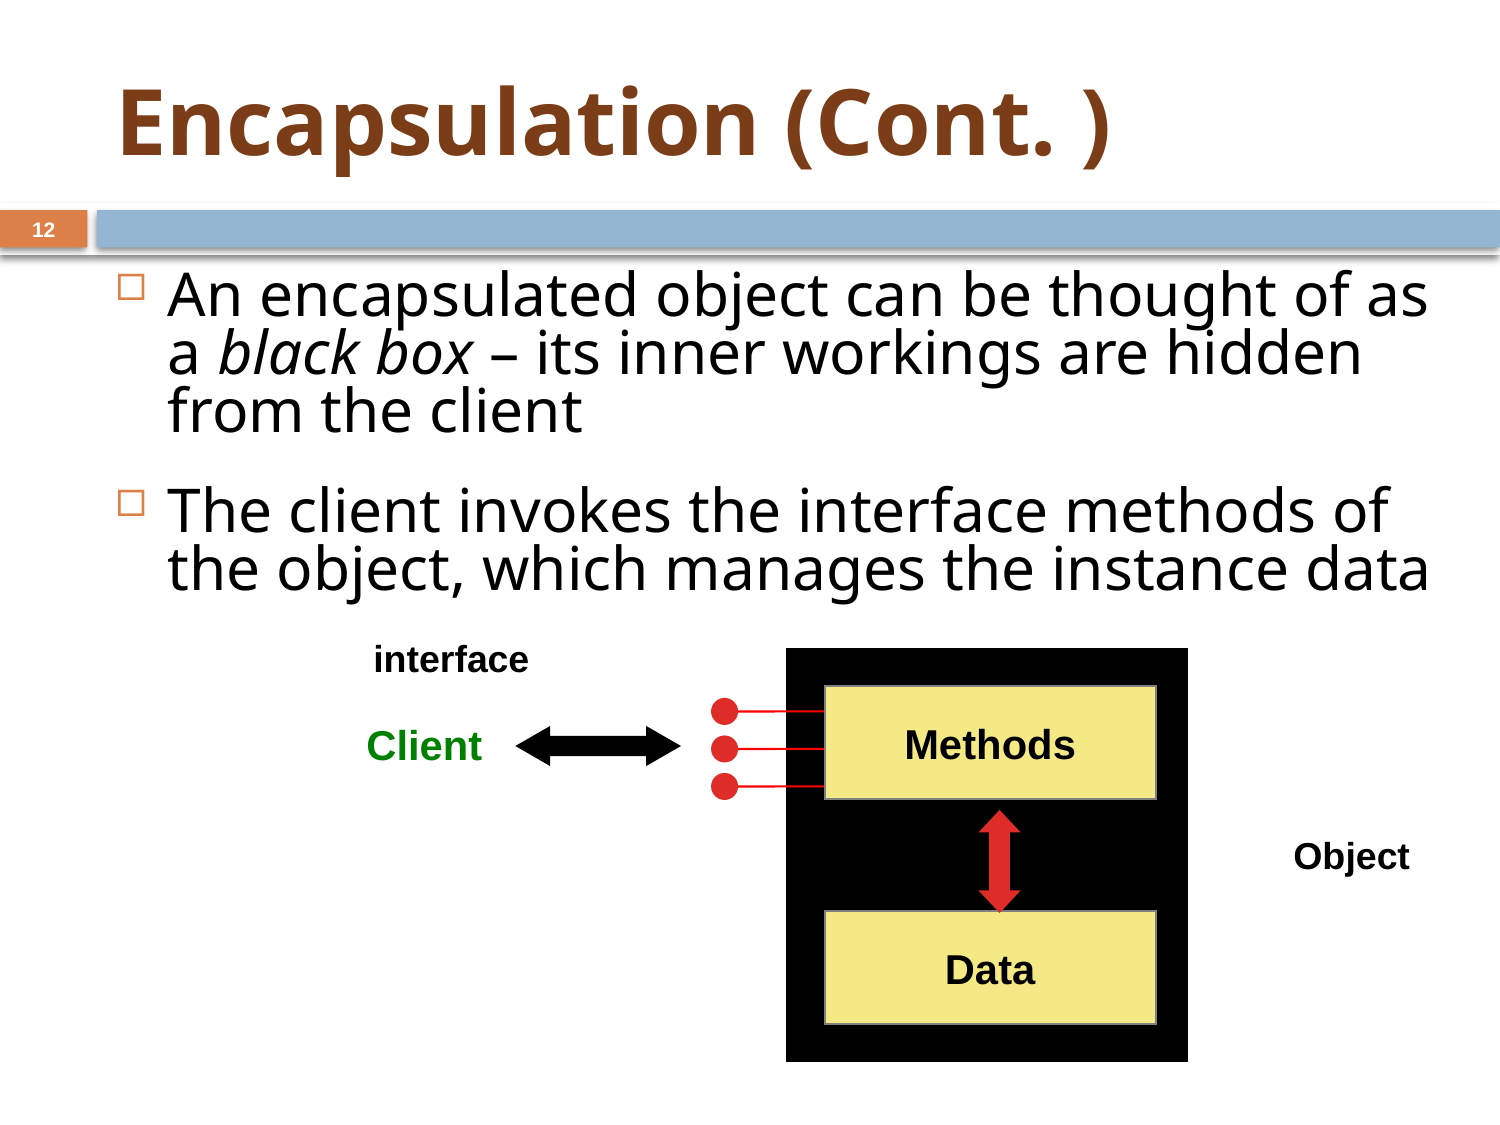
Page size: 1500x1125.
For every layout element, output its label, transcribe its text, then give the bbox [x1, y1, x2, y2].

title Encapsulation (Cont. ) [100, 37, 1438, 200]
text_box Object [1241, 824, 1463, 885]
slide_number 12 [0, 208, 88, 249]
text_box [351, 711, 680, 777]
list An encapsulated object can be thought of as a black box – its inner workings are hidden from the client The client invokes the interface methods of the object, which manages the instance data [100, 262, 1475, 1100]
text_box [711, 648, 1188, 1062]
text_box interface [340, 627, 562, 688]
